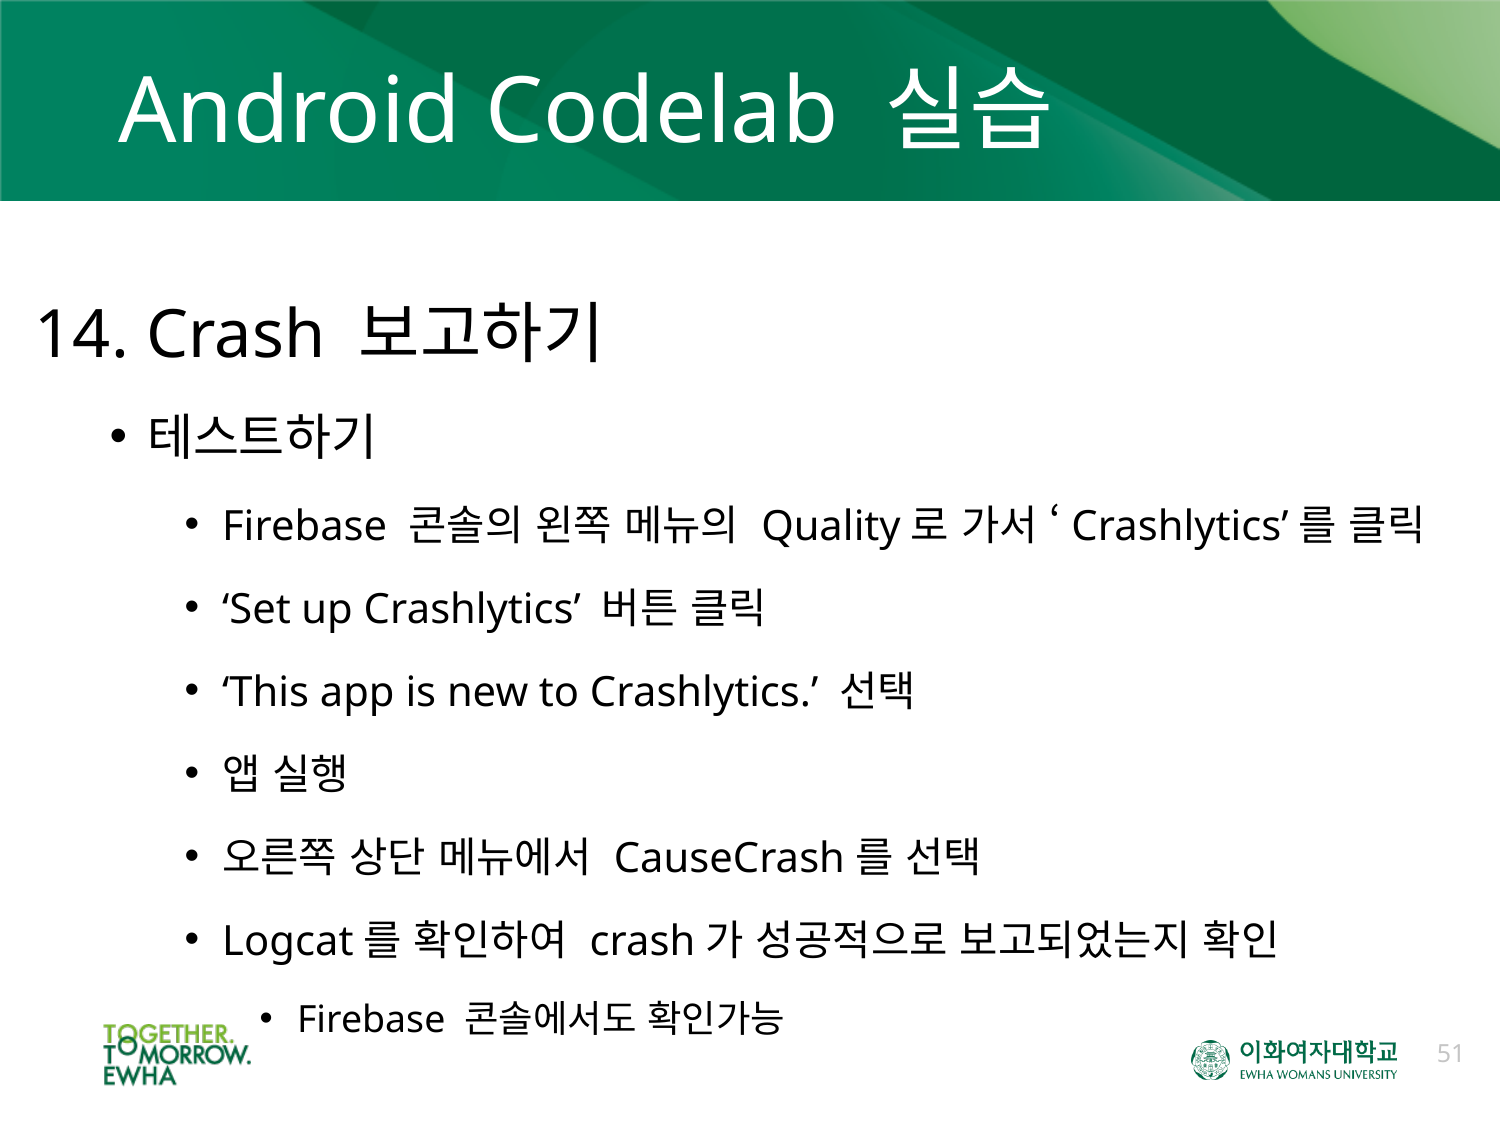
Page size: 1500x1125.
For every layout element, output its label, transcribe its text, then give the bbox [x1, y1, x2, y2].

title Android Codelab 실습 [103, 4, 1397, 222]
picture [103, 1052, 251, 1087]
list 14. Crash 보고하기 테스트하기 Firebase 콘솔의 왼쪽 메뉴의 Quality로 가서 ‘Crashlytics’를 클릭 ‘Set up Crashlytics’ 버튼 클릭 ‘This app is new to Crashlytics.’ 선택 앱 실행 오른쪽 상단 메뉴에서 CauseCrash를 선택 Logcat를 확인하여 crash가 성공적으로 보고되었는지 확인 Firebase 콘솔에서도 확인가능 [19, 267, 1500, 1052]
picture [0, 0, 1500, 201]
slide_number 51 [1142, 1052, 1481, 1085]
